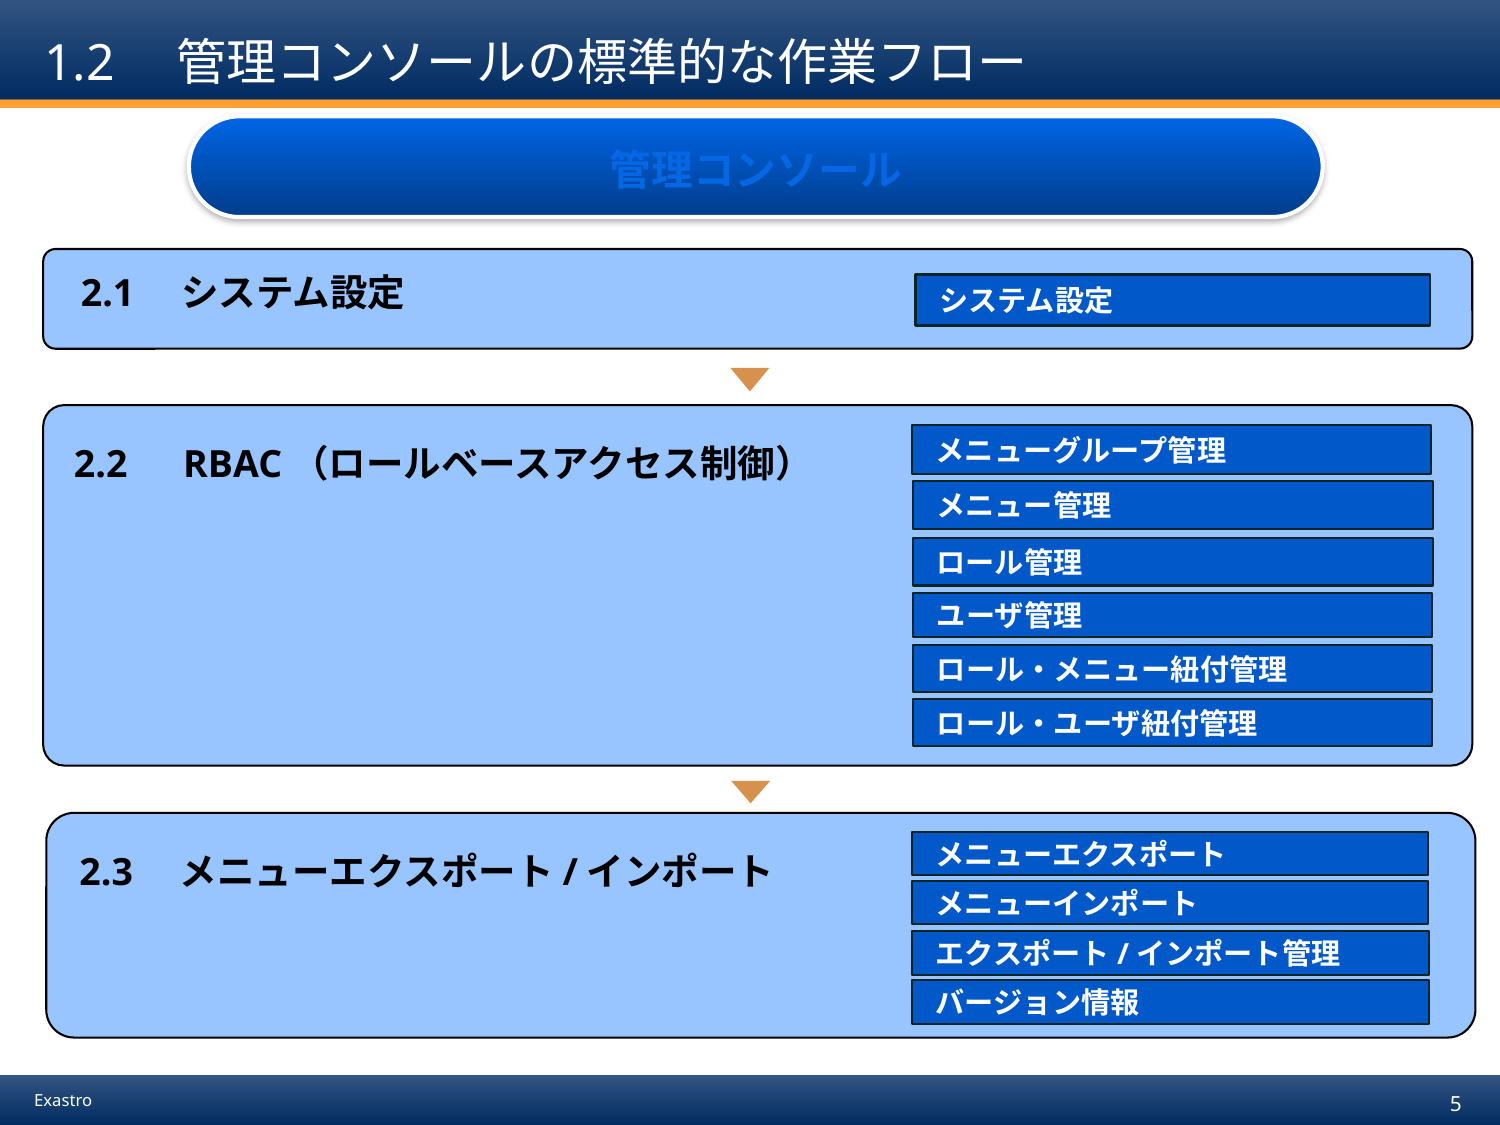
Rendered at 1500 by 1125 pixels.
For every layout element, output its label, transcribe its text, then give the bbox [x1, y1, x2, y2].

text_box 2.2 RBAC（ロールベースアクセス制御） [59, 432, 828, 493]
text_box 管理コンソール [188, 116, 1323, 218]
text_box エクスポート/インポート管理 [911, 931, 1429, 975]
text_box メニューエクスポート [912, 832, 1429, 876]
text_box ロール・メニュー紐付管理 [913, 644, 1433, 692]
text_box ロール・ユーザ紐付管理 [913, 699, 1432, 746]
text_box バージョン情報 [911, 980, 1429, 1024]
text_box [43, 405, 1473, 766]
text_box ユーザ管理 [913, 593, 1433, 638]
text_box ロール管理 [912, 537, 1434, 586]
text_box 2.3 メニューエクスポート/インポート [64, 840, 790, 901]
text_box システム設定 [915, 274, 1431, 326]
text_box [46, 812, 1476, 1038]
title 1.2 管理コンソールの標準的な作業フロー [29, 18, 1471, 96]
text_box [731, 780, 771, 804]
text_box メニューインポート [911, 881, 1429, 925]
text_box [730, 367, 770, 392]
text_box メニュー管理 [912, 481, 1434, 530]
text_box メニューグループ管理 [912, 425, 1431, 475]
text_box 2.1 システム設定 [66, 261, 421, 322]
text_box [43, 248, 1473, 349]
picture [0, 0, 1500, 1125]
